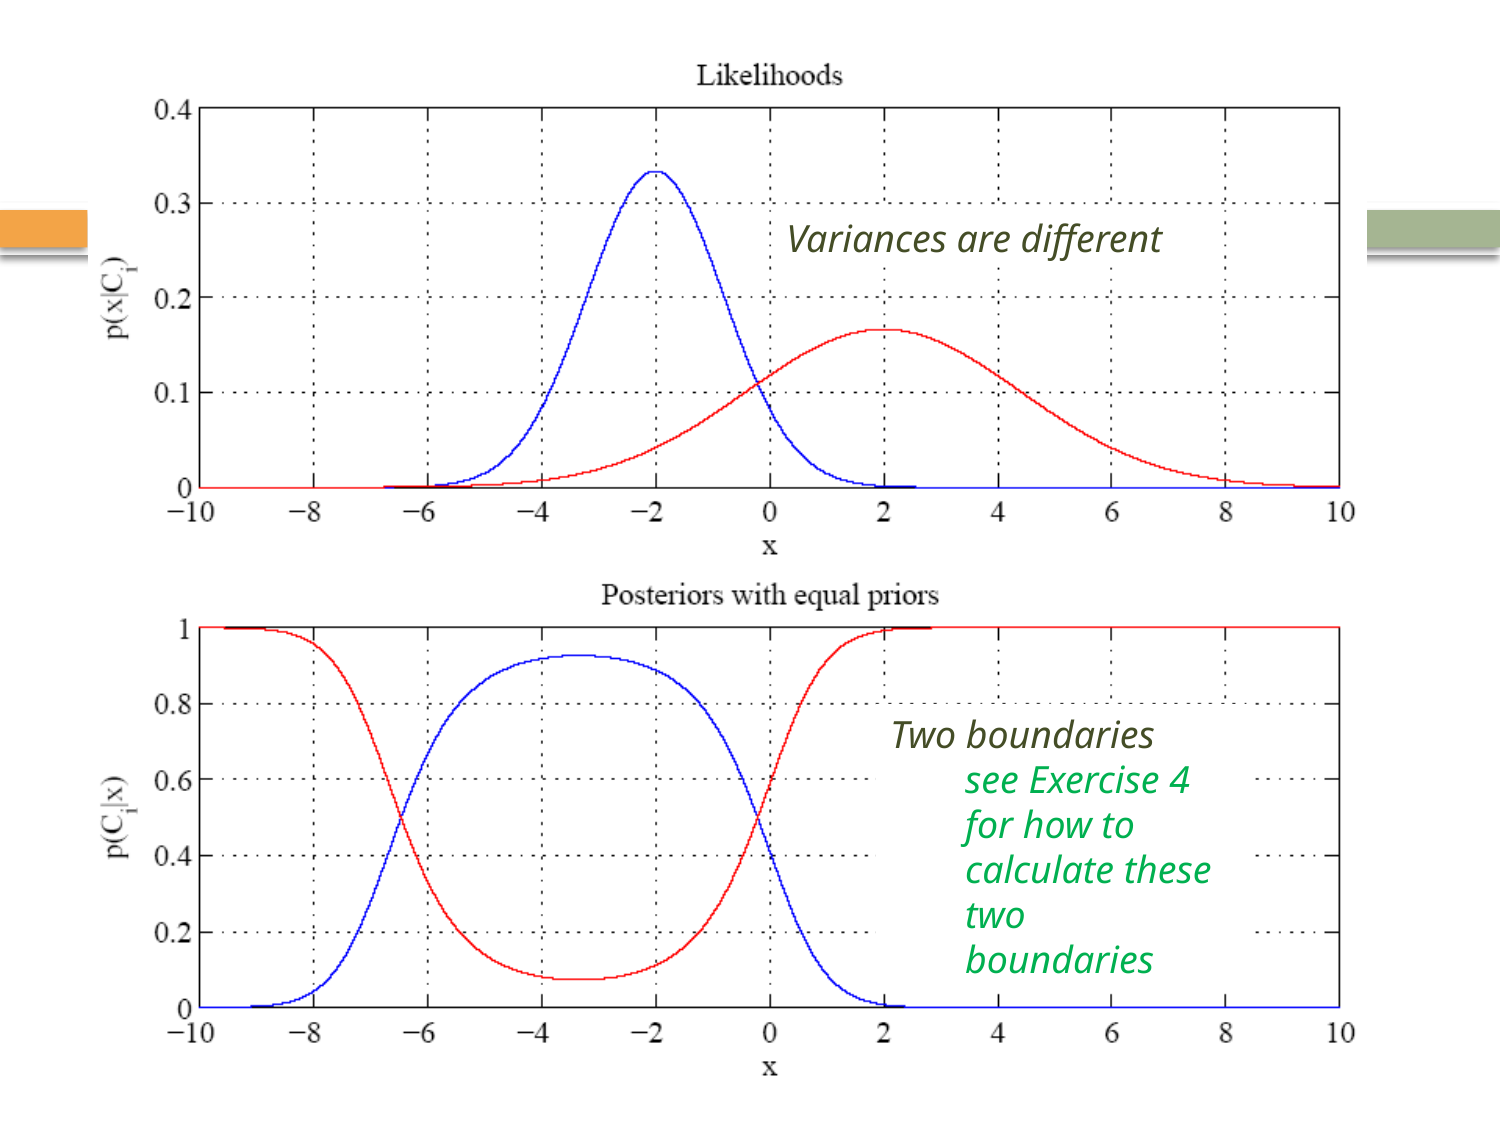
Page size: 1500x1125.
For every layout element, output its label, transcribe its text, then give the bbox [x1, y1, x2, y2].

slide_number 14 [1080, 1023, 1431, 1099]
picture [88, 54, 1367, 1082]
